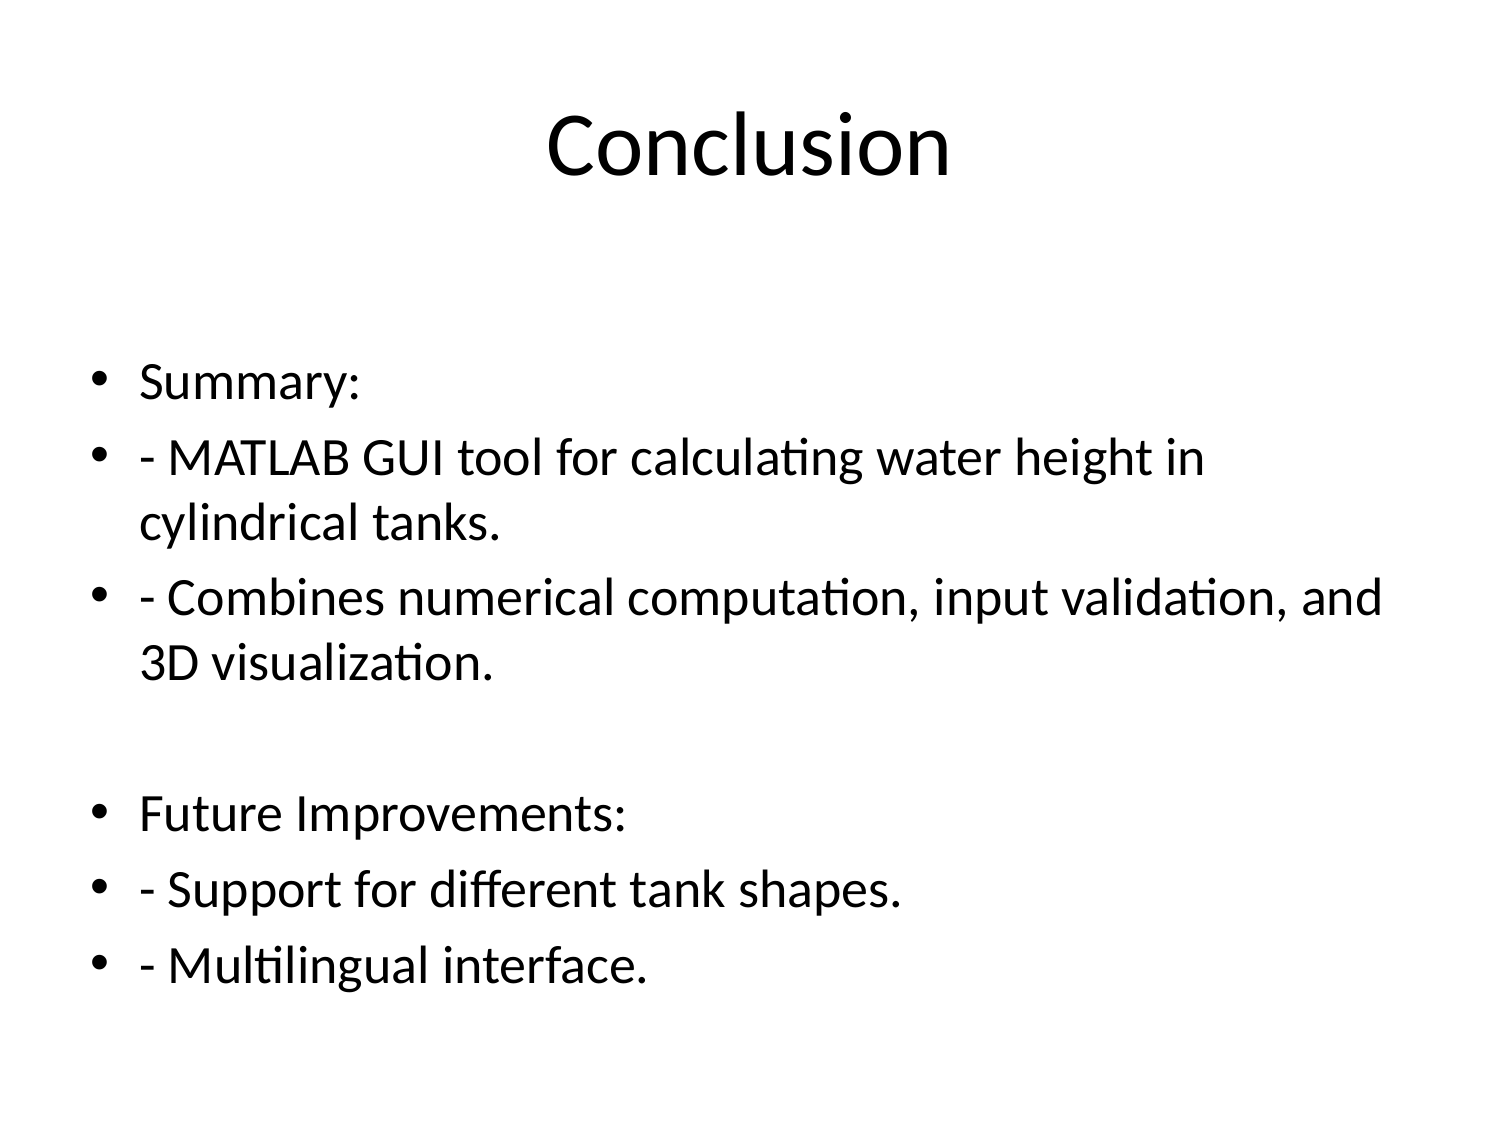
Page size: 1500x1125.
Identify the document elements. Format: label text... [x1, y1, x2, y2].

list Summary: - MATLAB GUI tool for calculating water height in cylindrical tanks. - Combines numerical computation, input validation, and 3D visualization. Future Improvements: - Support for different tank shapes. - Multilingual interface. [75, 262, 1425, 1005]
title Conclusion [75, 45, 1425, 233]
